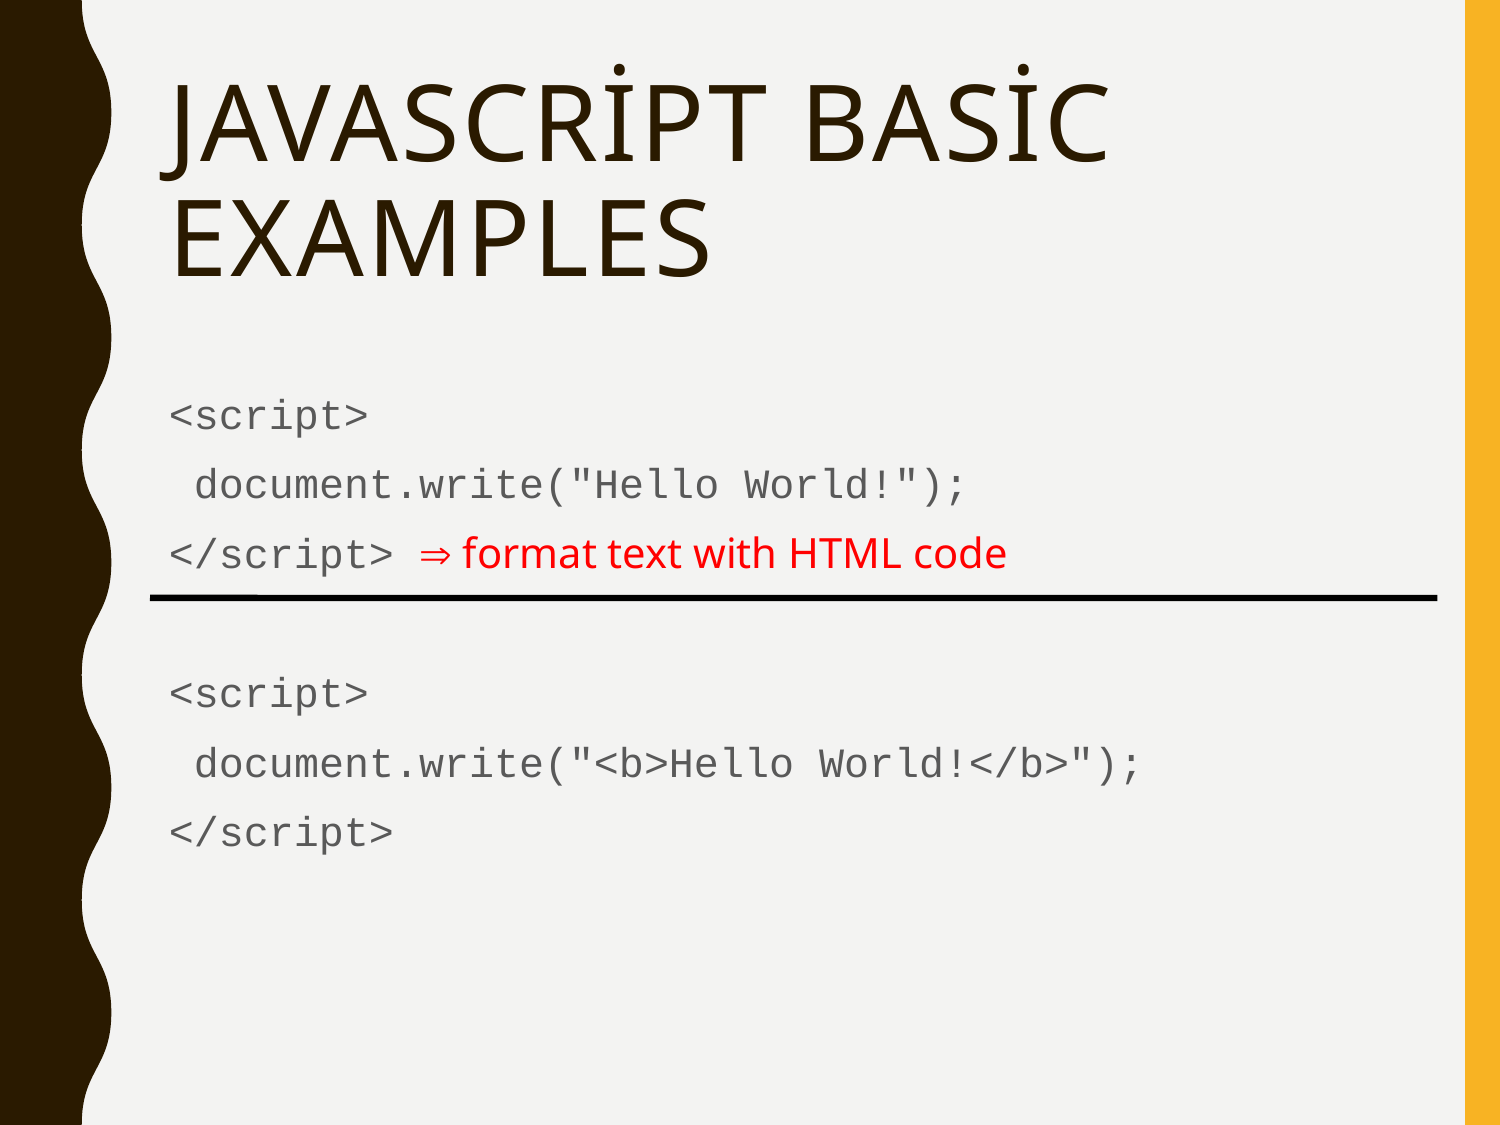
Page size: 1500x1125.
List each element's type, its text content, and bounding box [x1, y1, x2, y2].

list <script> document.write("Hello World!"); </script>  format text with HTML code <script> document.write("<b>Hello World!</b>"); </script> [154, 375, 1407, 597]
title JavaScript Basic Examples [154, 62, 1407, 308]
list <script> document.write("Hello World!"); </script>  format text with HTML code <script> document.write("<b>Hello World!</b>"); </script> [154, 598, 1407, 965]
